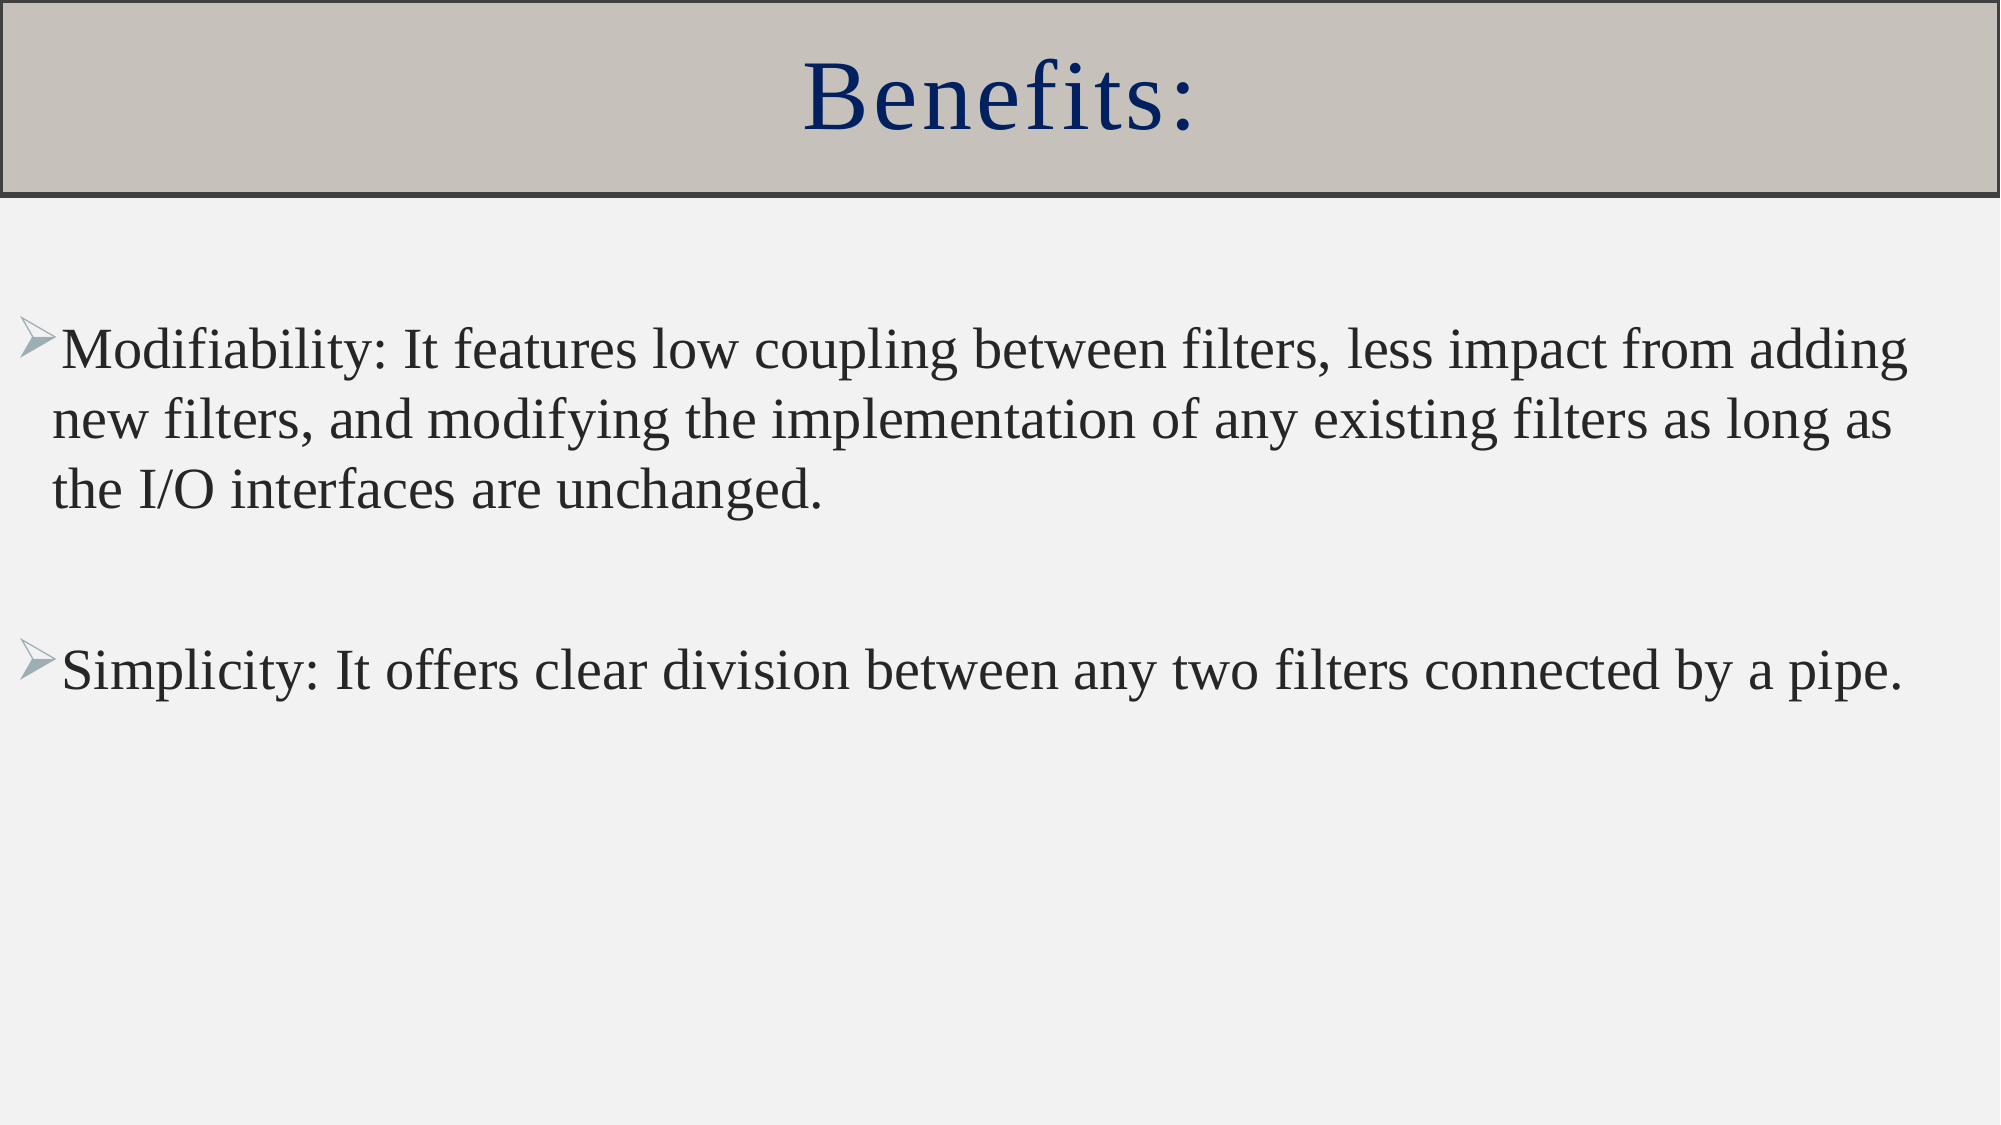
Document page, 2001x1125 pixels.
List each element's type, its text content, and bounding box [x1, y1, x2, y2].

title Benefits: [0, 0, 2000, 198]
list Modifiability: It features low coupling between filters, less impact from adding new filters, and modifying the implementation of any existing filters as long as the I/O interfaces are unchanged. Simplicity: It offers clear division between any two filters connected by a pipe. [0, 302, 1975, 963]
